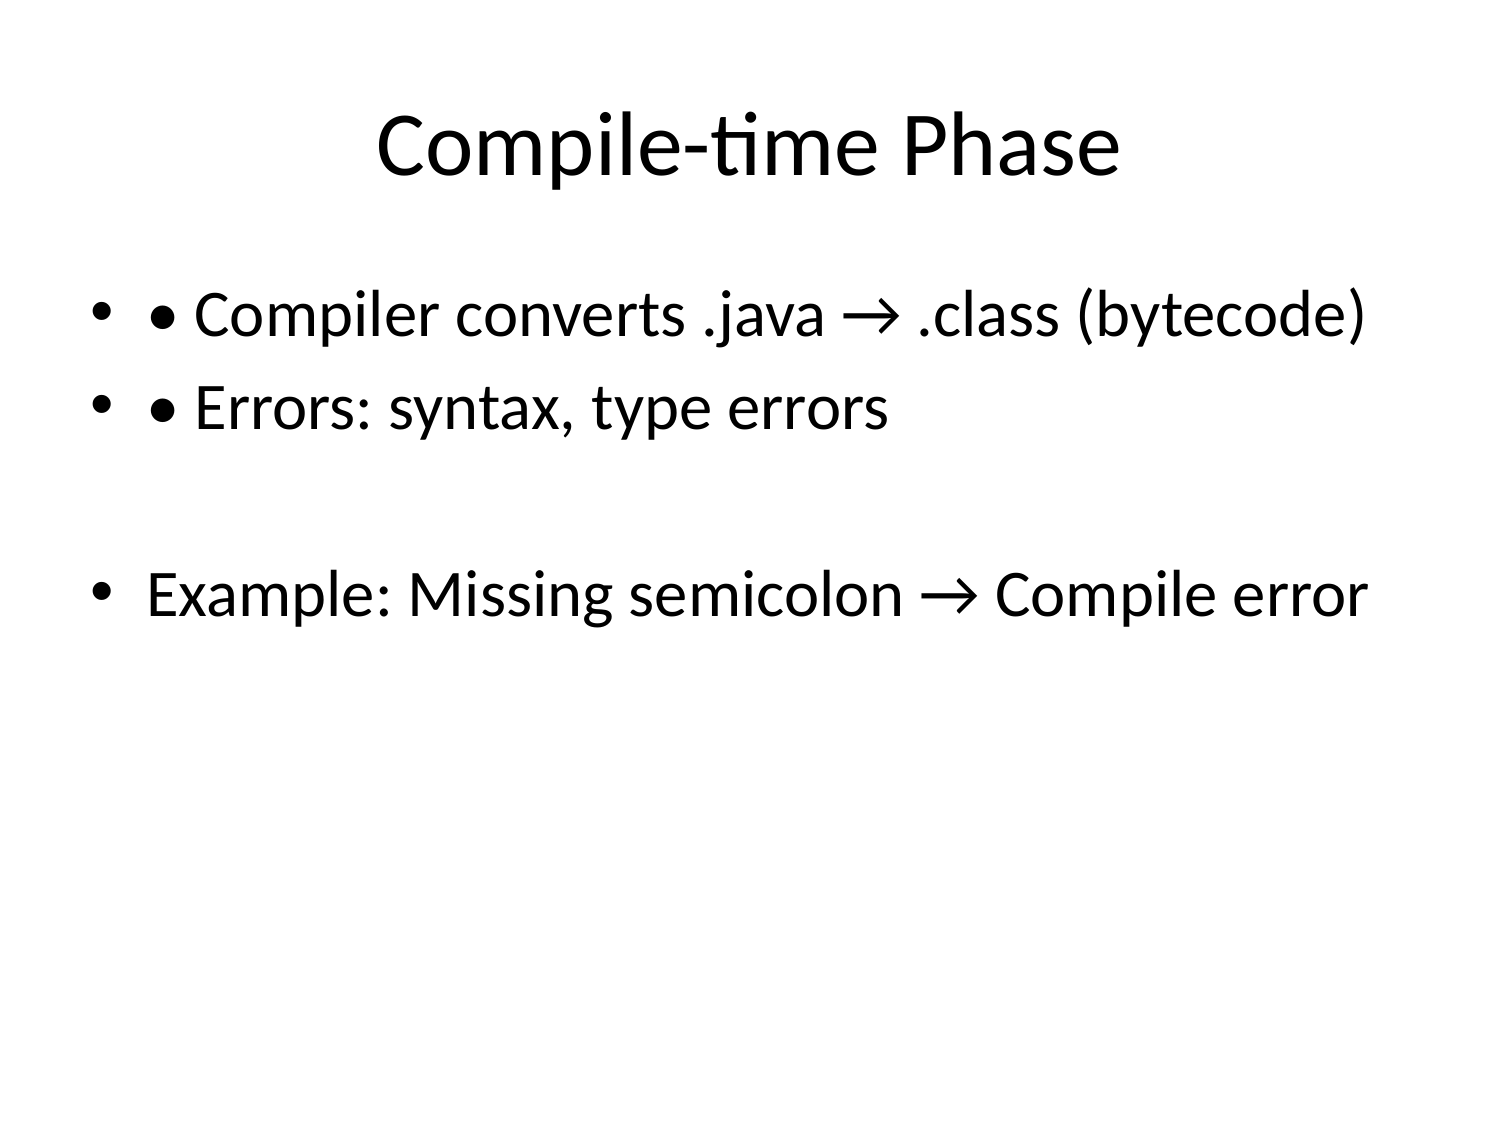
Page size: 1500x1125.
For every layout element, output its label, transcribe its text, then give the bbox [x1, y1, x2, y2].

list • Compiler converts .java → .class (bytecode) • Errors: syntax, type errors Example: Missing semicolon → Compile error [75, 262, 1425, 1005]
title Compile-time Phase [75, 45, 1425, 233]
